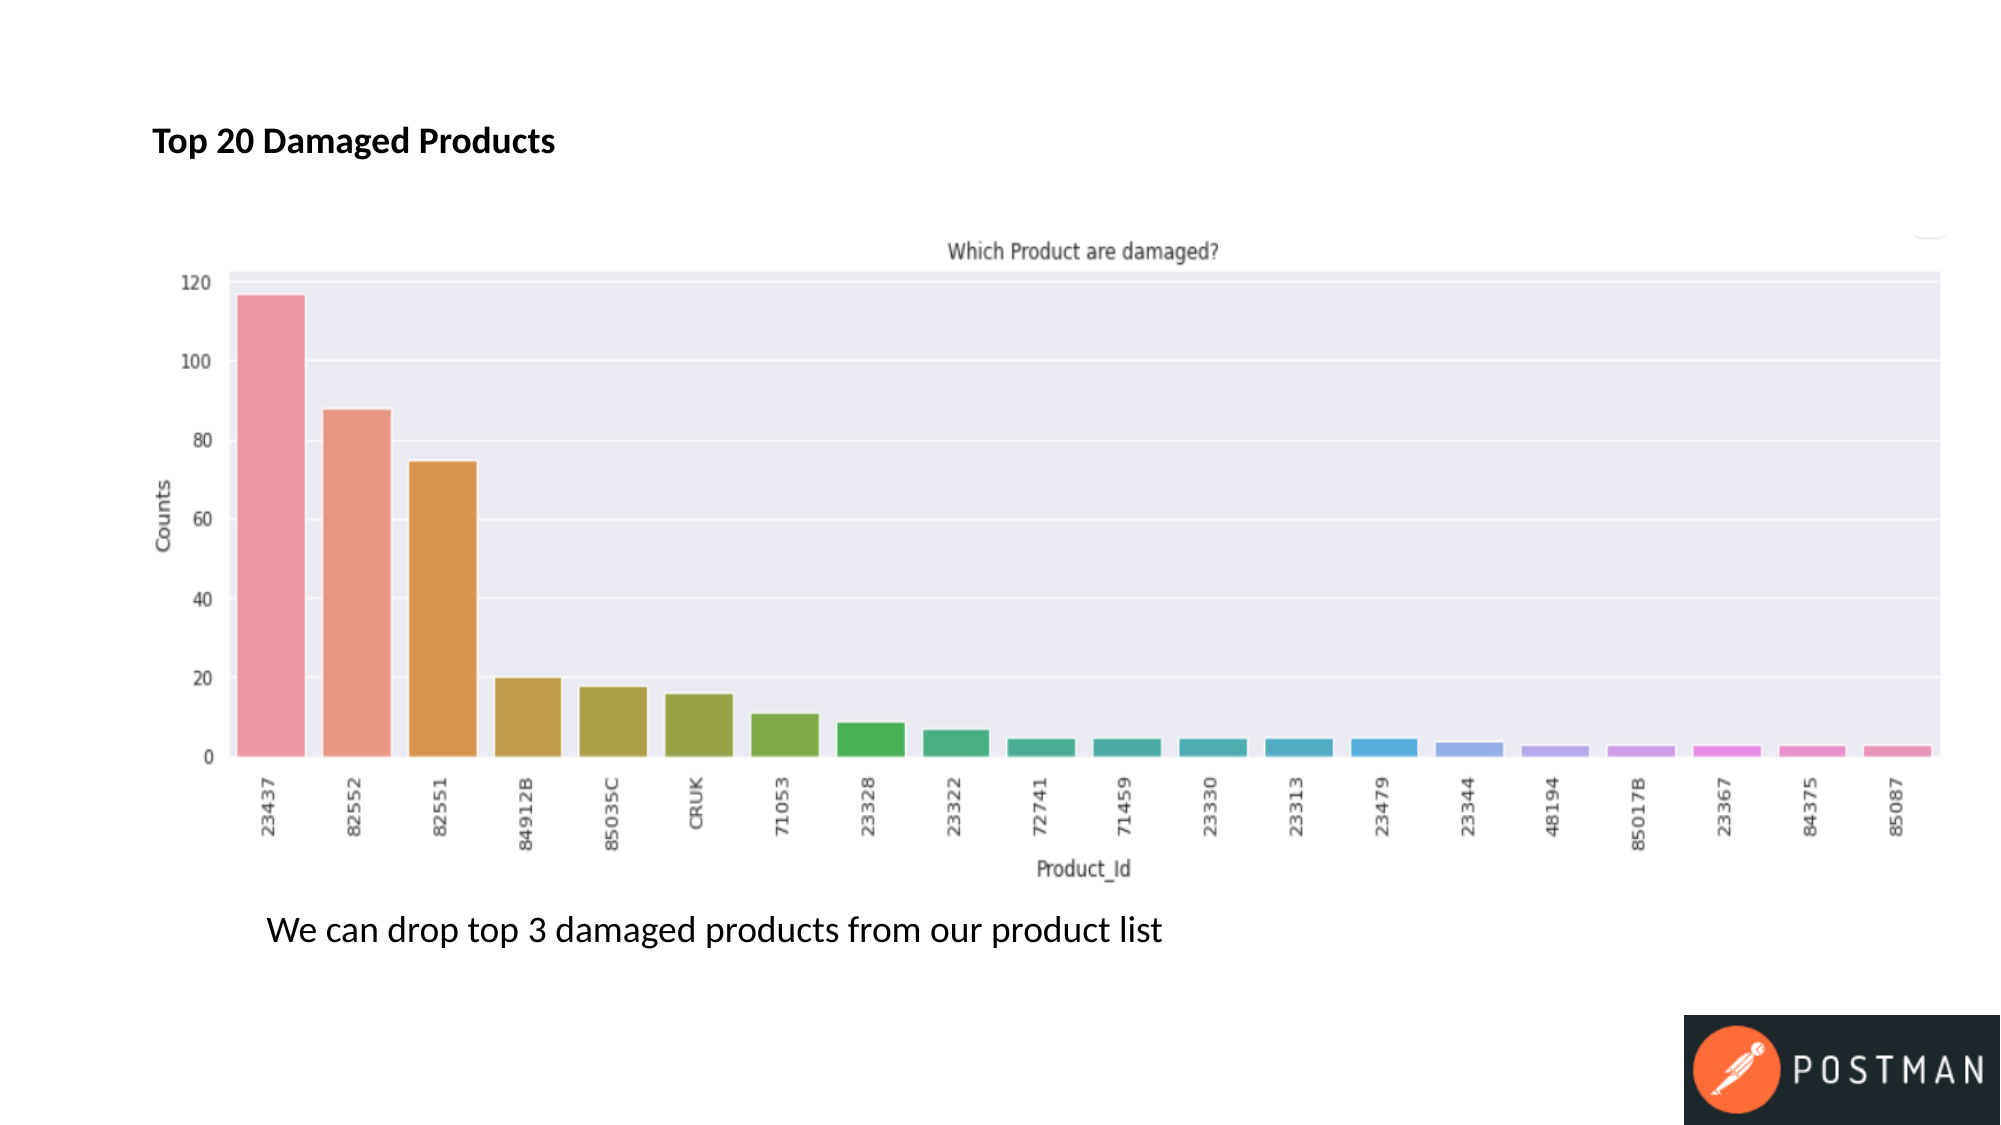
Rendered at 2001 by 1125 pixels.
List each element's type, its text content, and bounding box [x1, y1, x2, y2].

picture [1684, 1015, 2000, 1125]
picture [117, 235, 1955, 890]
title Top 20 Damaged Products [137, 91, 1863, 192]
text_box We can drop top 3 damaged products from our product list [251, 897, 1924, 958]
